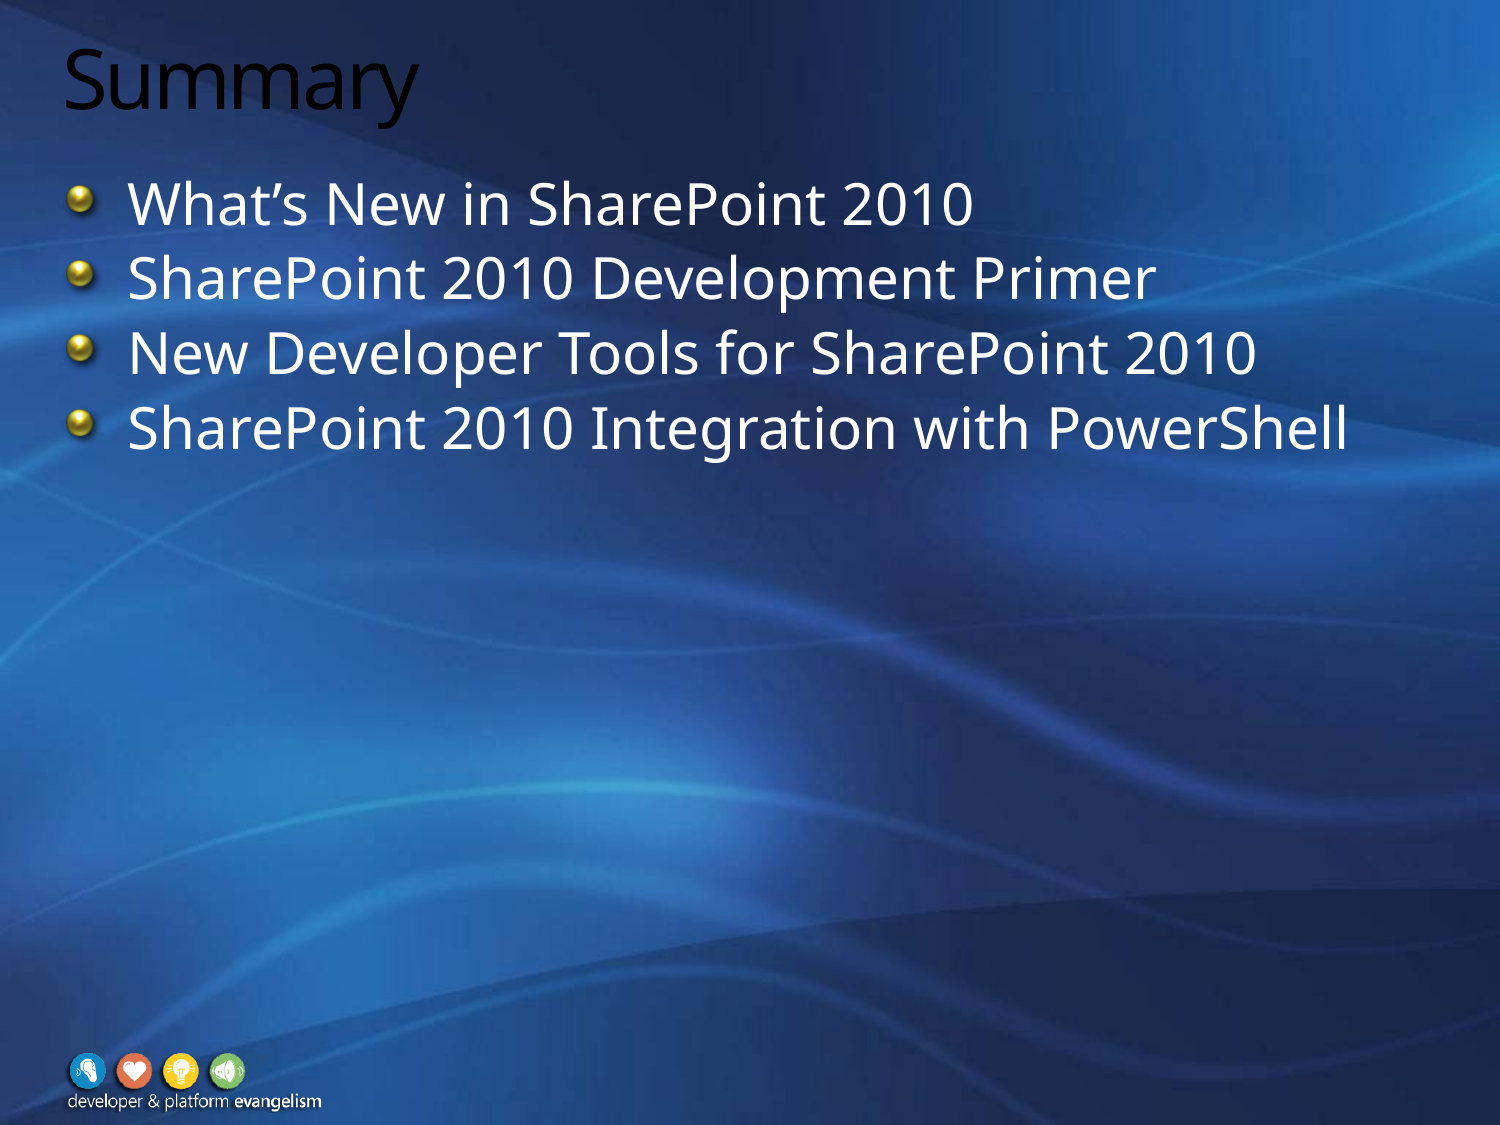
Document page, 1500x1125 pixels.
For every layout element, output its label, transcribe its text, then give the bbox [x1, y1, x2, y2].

title Summary [62, 37, 1438, 129]
picture [0, 0, 1500, 1125]
list What’s New in SharePoint 2010 SharePoint 2010 Development Primer New Developer Tools for SharePoint 2010 SharePoint 2010 Integration with PowerShell [62, 174, 1438, 472]
